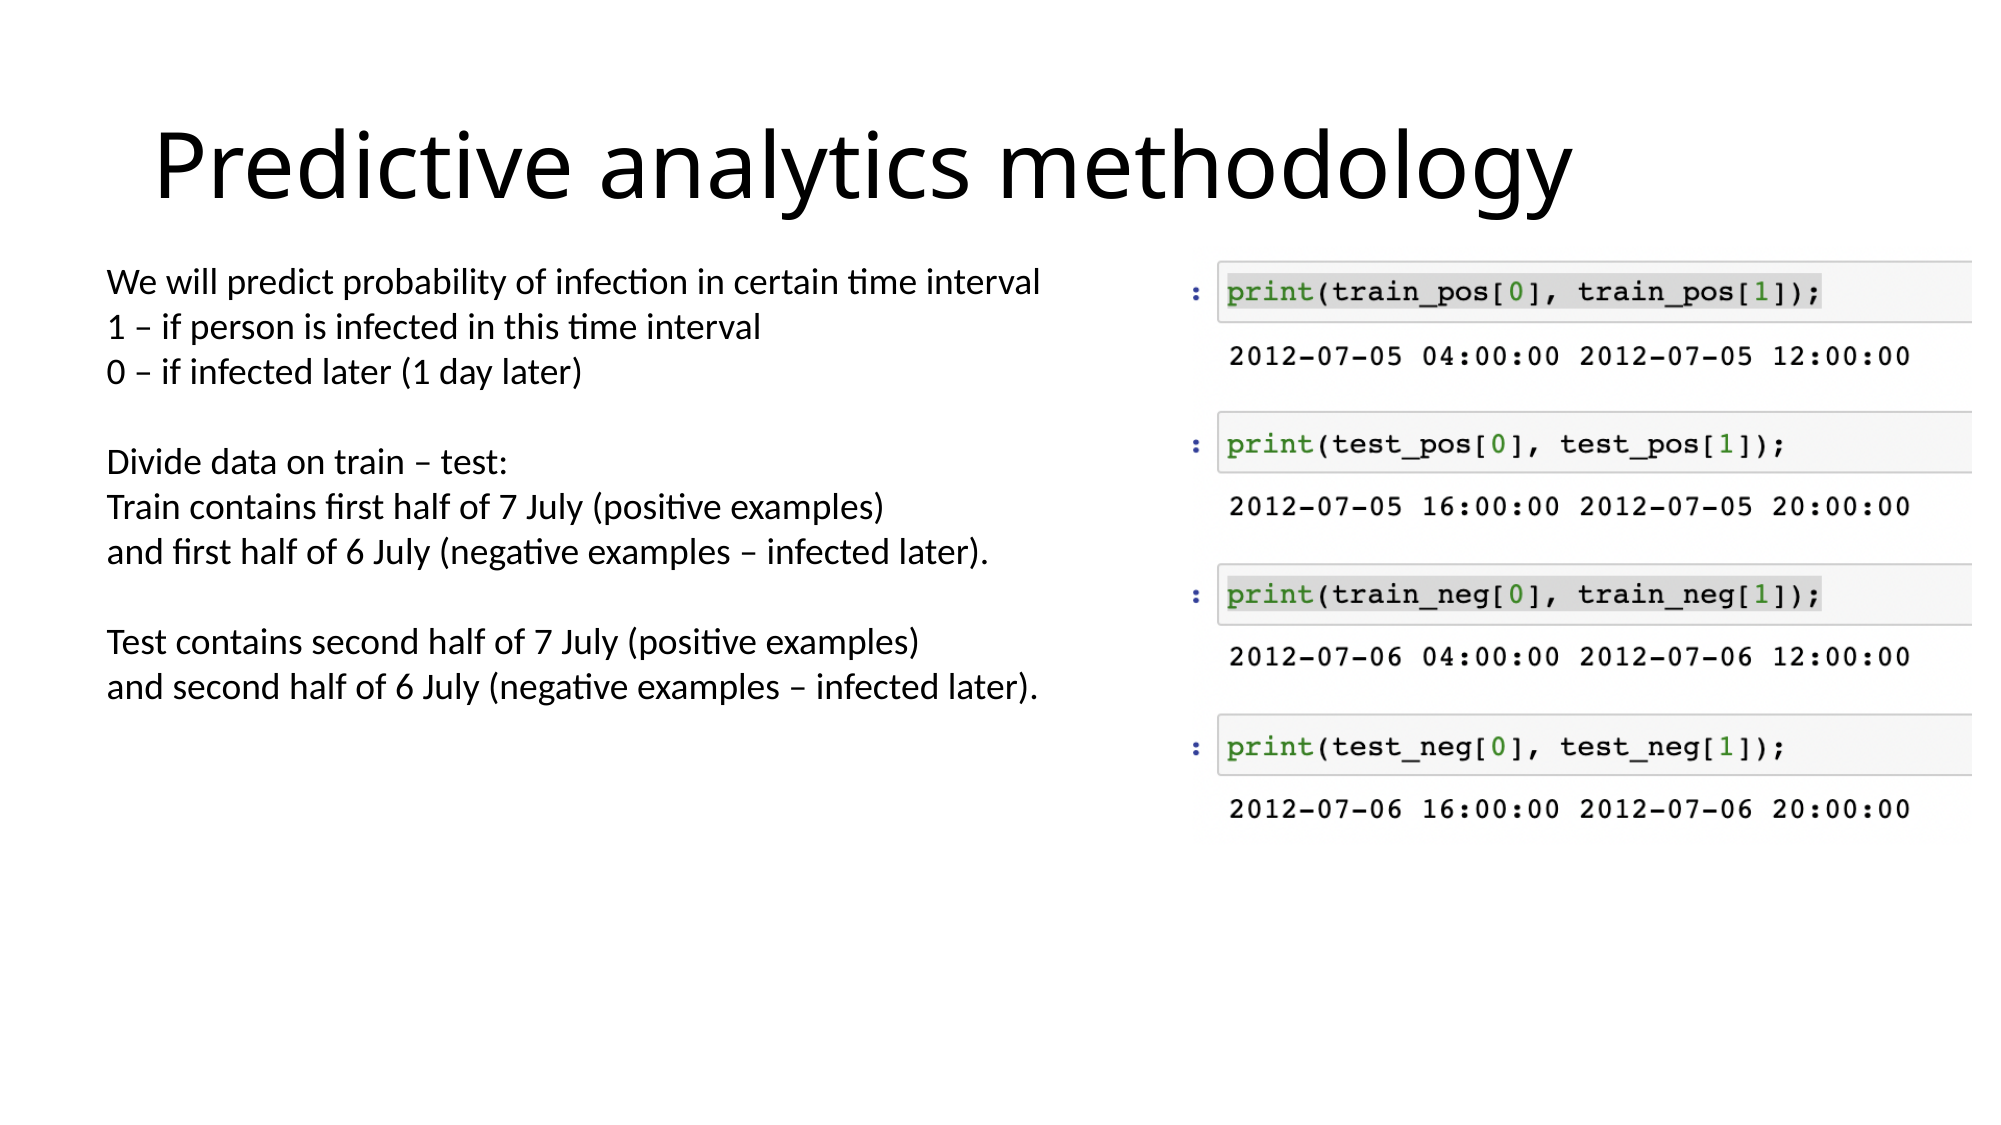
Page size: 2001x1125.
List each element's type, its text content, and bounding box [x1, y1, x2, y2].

title Predictive analytics methodology [137, 59, 1863, 278]
text_box We will predict probability of infection in certain time interval 1 – if person is infected in this time interval 0 – if infected later (1 day later) Divide data on train – test: Train contains first half of 7 July (positive examples) and first half of 6 July (negative examples – infected later). Test contains second half of 7 July (positive examples) and second half of 6 July (negative examples – infected later). [91, 249, 1057, 1029]
picture [1192, 246, 1972, 845]
